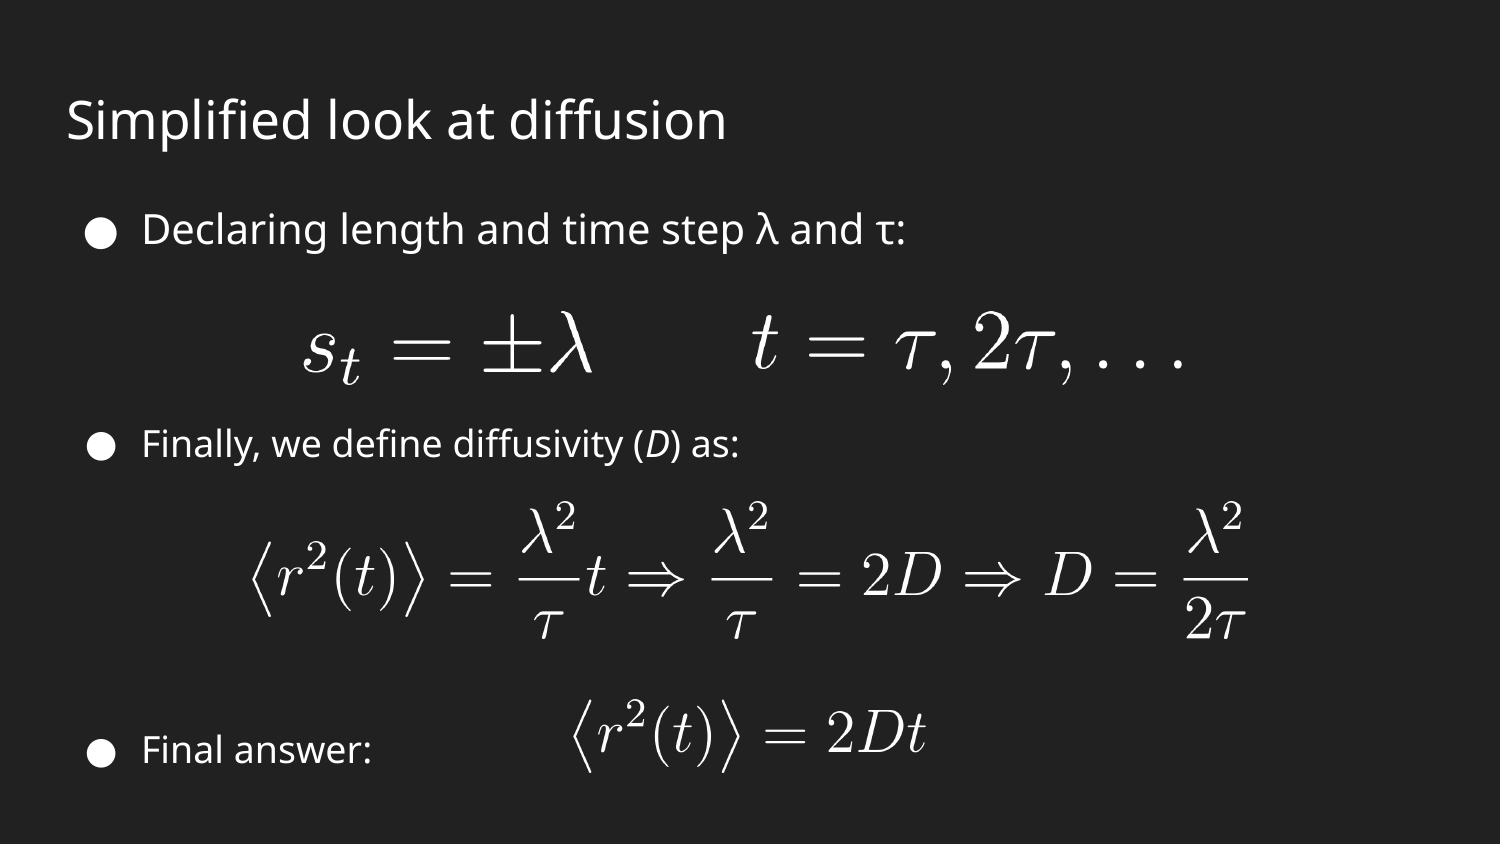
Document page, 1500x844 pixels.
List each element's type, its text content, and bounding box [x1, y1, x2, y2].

title Simplified look at diffusion [51, 71, 1449, 166]
picture [573, 699, 927, 773]
list Declaring length and time step λ and τ: Finally, we define diffusivity (D) as: Final answer: [51, 180, 1449, 815]
picture [752, 311, 1183, 385]
picture [303, 311, 592, 385]
picture [251, 501, 1248, 639]
